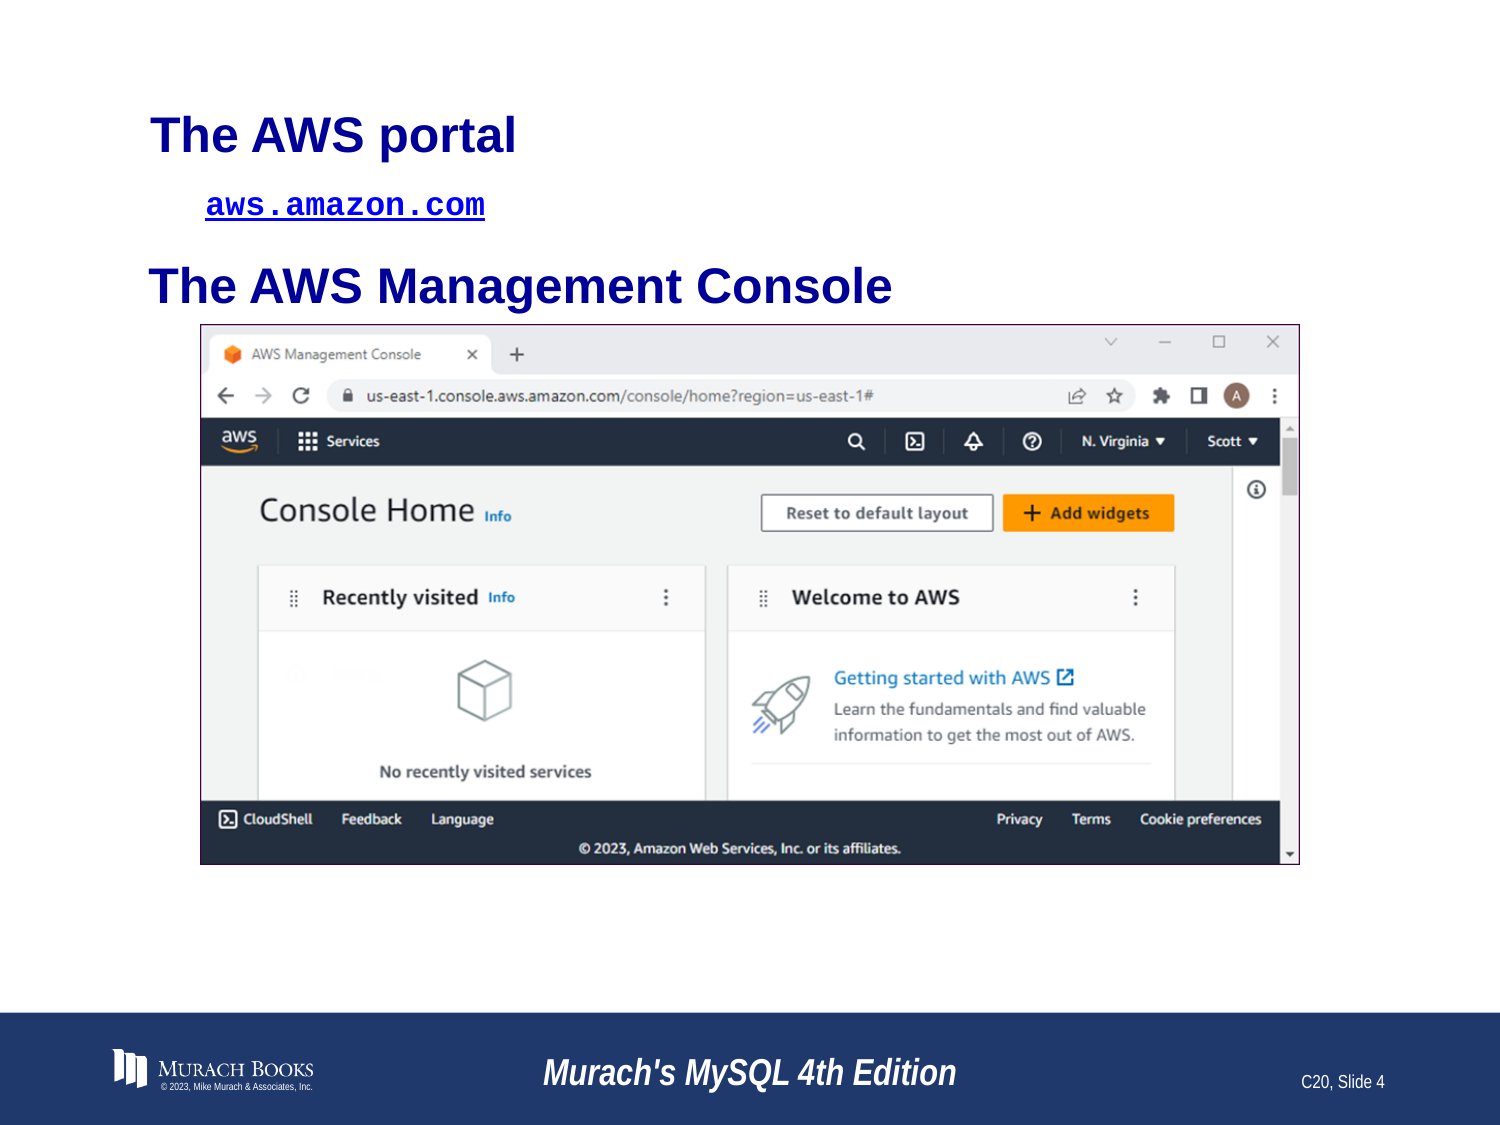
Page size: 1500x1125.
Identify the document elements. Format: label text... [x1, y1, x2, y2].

slide_number C20, Slide 4 [1087, 1025, 1400, 1100]
footer © 2023, Mike Murach & Associates, Inc. [12, 1025, 450, 1100]
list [199, 324, 1301, 865]
list aws.amazon.com The AWS Management Console [133, 174, 1346, 538]
slide_number Murach's MySQL 4th Edition [450, 1025, 1050, 1100]
title The AWS portal [150, 102, 1350, 164]
